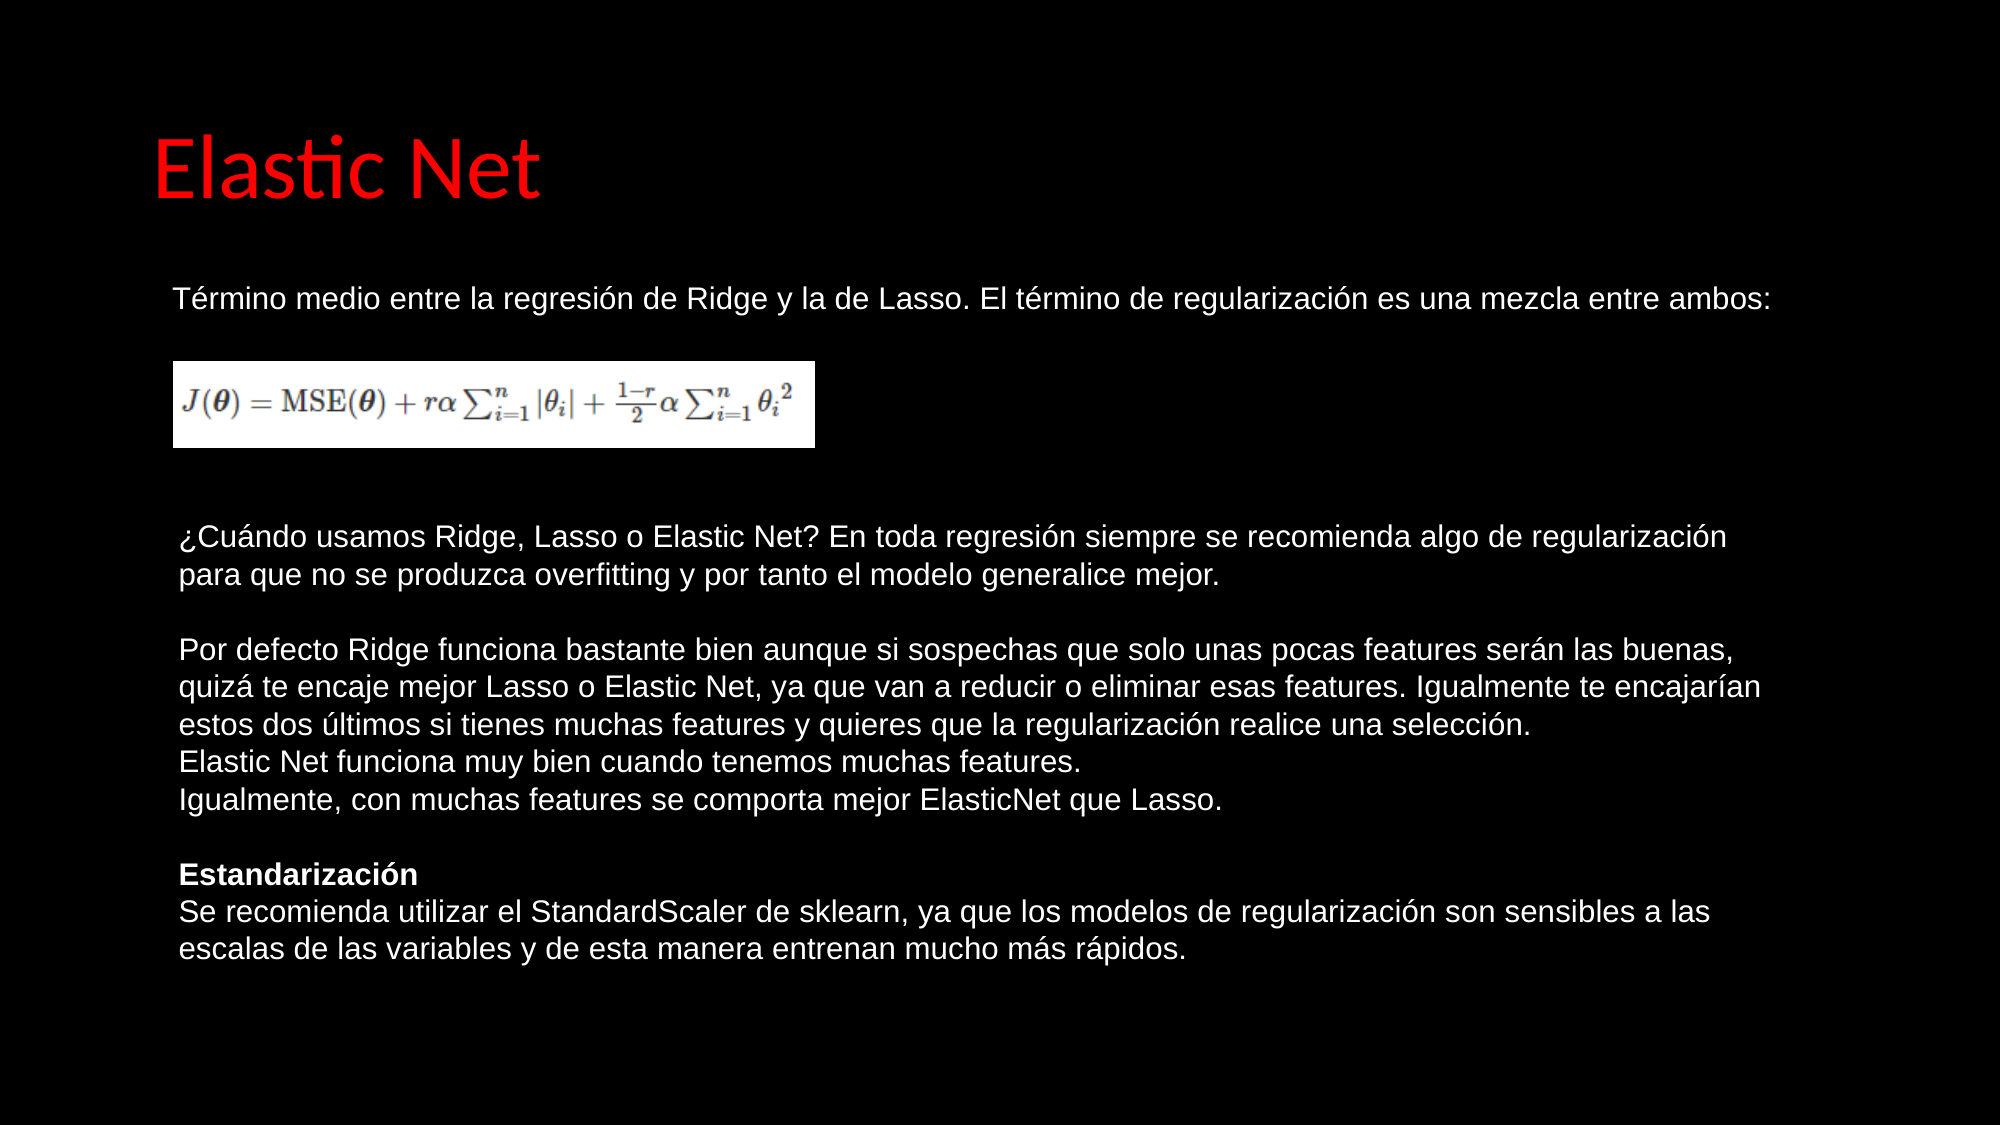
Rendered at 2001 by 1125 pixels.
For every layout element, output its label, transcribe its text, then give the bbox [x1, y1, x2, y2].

text_box ¿Cuándo usamos Ridge, Lasso o Elastic Net? En toda regresión siempre se recomienda algo de regularización para que no se produzca overfitting y por tanto el modelo generalice mejor. Por defecto Ridge funciona bastante bien aunque si sospechas que solo unas pocas features serán las buenas, quizá te encaje mejor Lasso o Elastic Net, ya que van a reducir o eliminar esas features. Igualmente te encajarían estos dos últimos si tienes muchas features y quieres que la regularización realice una selección. Elastic Net funciona muy bien cuando tenemos muchas features. Igualmente, con muchas features se comporta mejor ElasticNet que Lasso. Estandarización Se recomienda utilizar el StandardScaler de sklearn, ya que los modelos de regularización son sensibles a las escalas de las variables y de esta manera entrenan mucho más rápidos. [163, 501, 1802, 1000]
text_box Término medio entre la regresión de Ridge y la de Lasso. El término de regularización es una mezcla entre ambos: [157, 263, 1796, 355]
text_box Elastic Net [137, 59, 1863, 278]
picture [173, 361, 815, 448]
